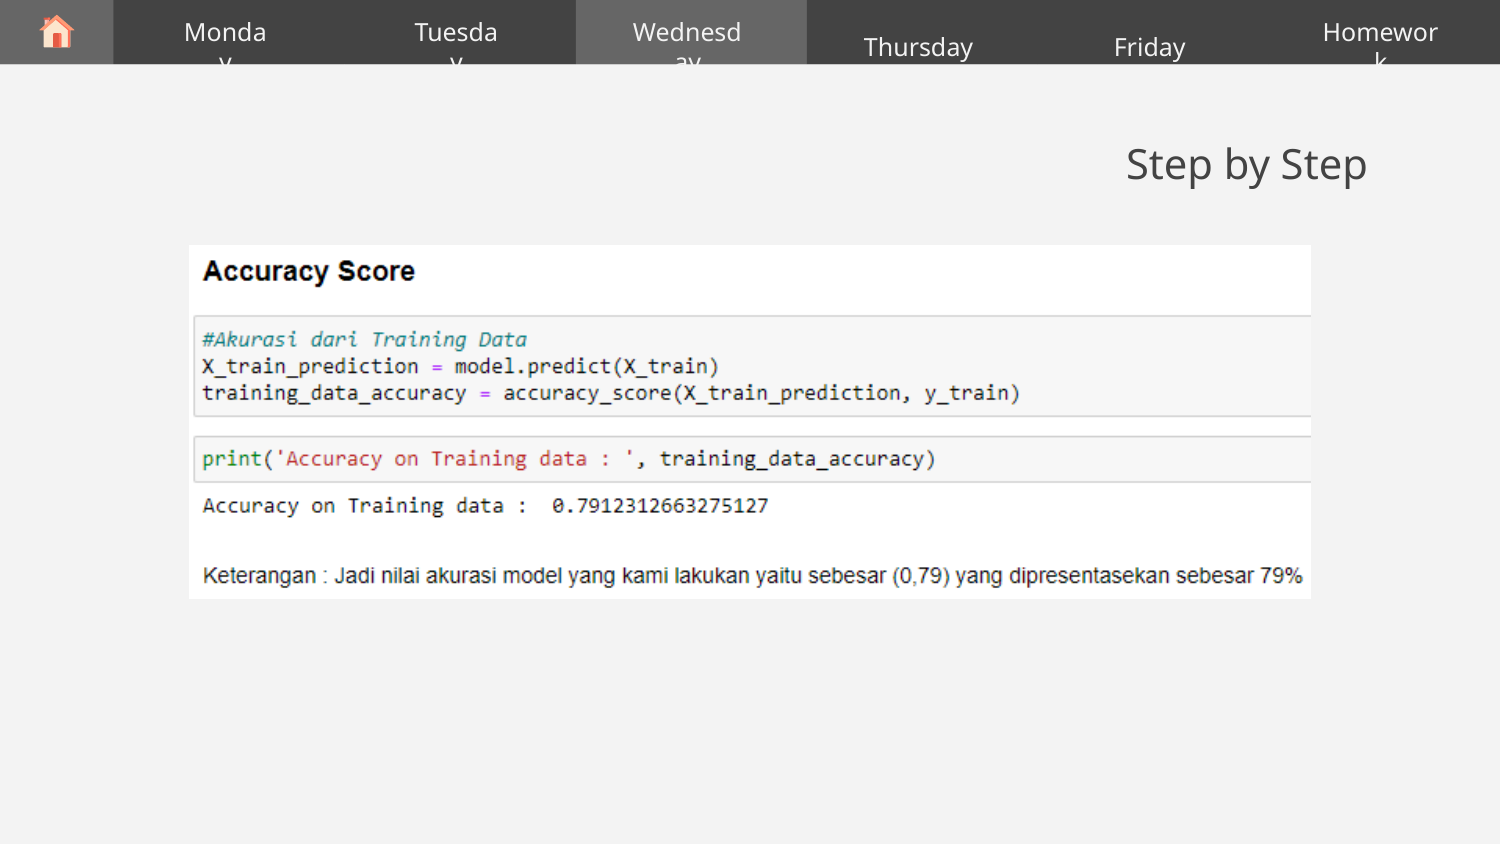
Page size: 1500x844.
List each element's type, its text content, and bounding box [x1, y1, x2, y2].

text_box [344, 0, 575, 65]
text_box Thursday [844, 14, 1001, 48]
text_box Monday [168, 14, 291, 48]
text_box [113, 0, 344, 65]
text_box Friday [1092, 14, 1215, 48]
picture [189, 244, 1311, 599]
text_box [1037, 0, 1268, 65]
title Step by Step [718, 134, 1383, 187]
text_box [575, 0, 806, 65]
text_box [38, 14, 75, 48]
text_box [806, 0, 1037, 65]
text_box [0, 0, 114, 64]
text_box Wednesday [613, 14, 770, 48]
text_box Homework [1306, 14, 1463, 48]
list [120, 225, 1380, 760]
text_box Tuesday [399, 14, 522, 48]
text_box [1268, 0, 1500, 65]
